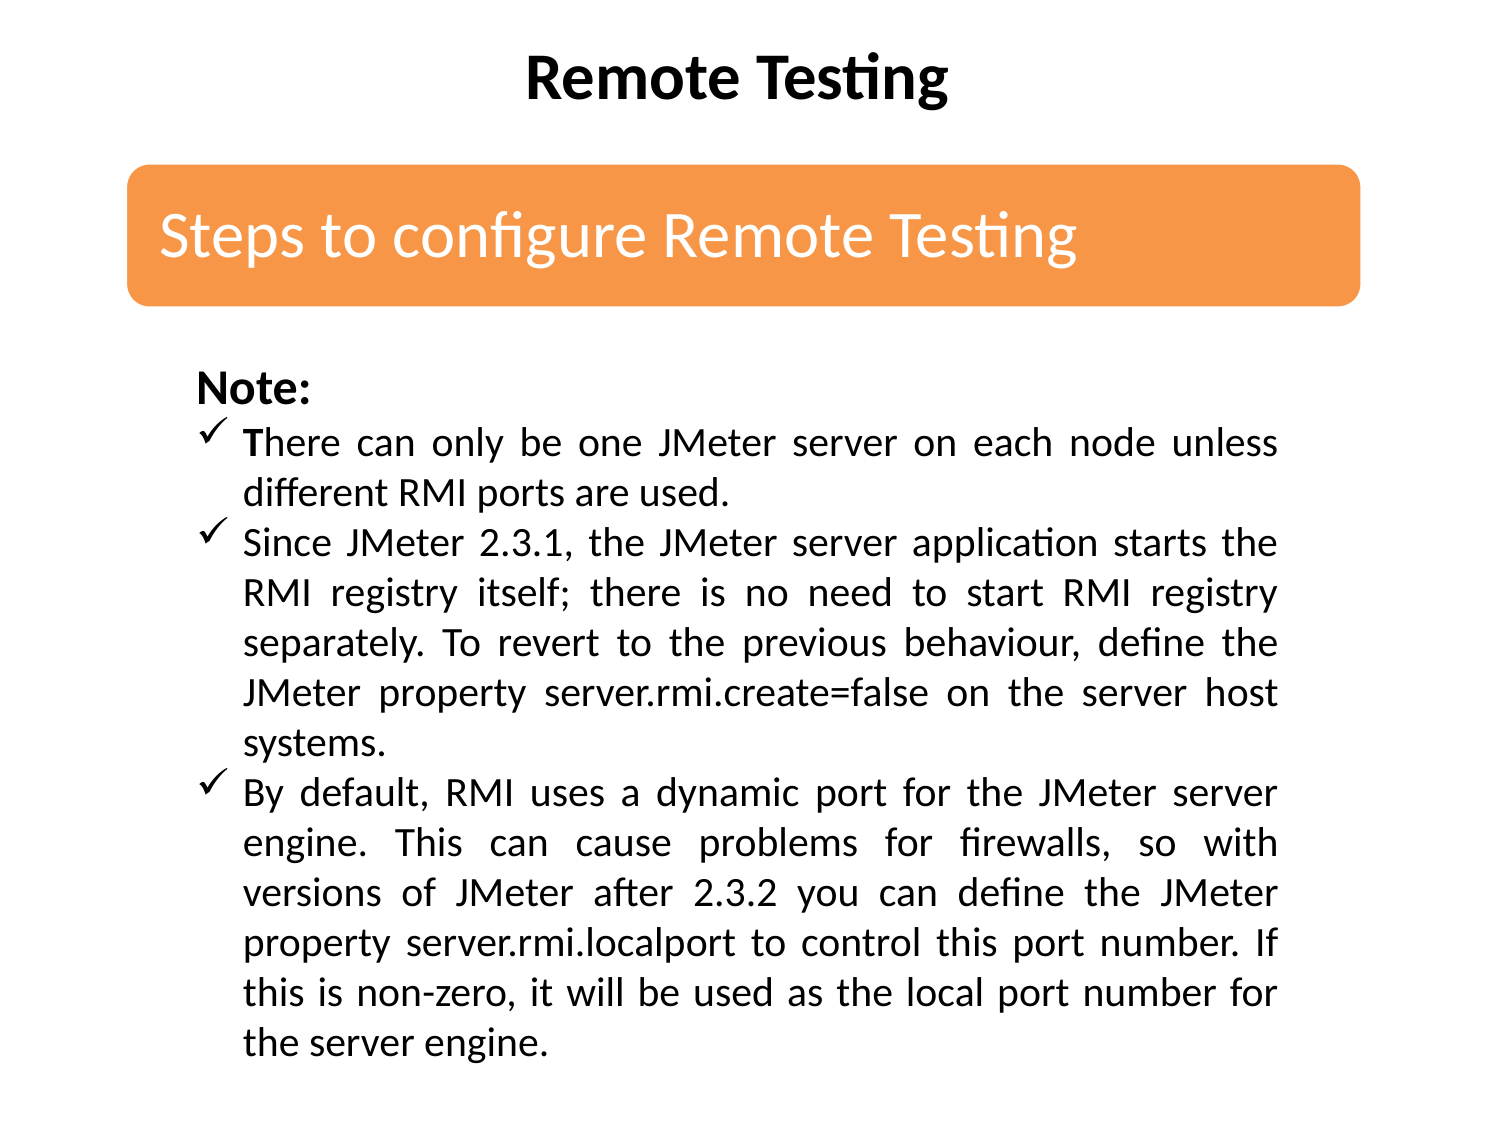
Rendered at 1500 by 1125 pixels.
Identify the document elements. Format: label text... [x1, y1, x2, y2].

text_box Remote Testing [137, 24, 1338, 150]
text_box Note: There can only be one JMeter server on each node unless different RMI ports are used. Since JMeter 2.3.1, the JMeter server application starts the RMI registry itself; there is no need to start RMI registry separately. To revert to the previous behaviour, define the JMeter property server.rmi.create=false on the server host systems. By default, RMI uses a dynamic port for the JMeter server engine. This can cause problems for firewalls, so with versions of JMeter after 2.3.2 you can define the JMeter property server.rmi.localport to control this port number. If this is non-zero, it will be used as the local port number for the server engine. [181, 435, 1294, 1118]
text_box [124, 162, 1363, 426]
